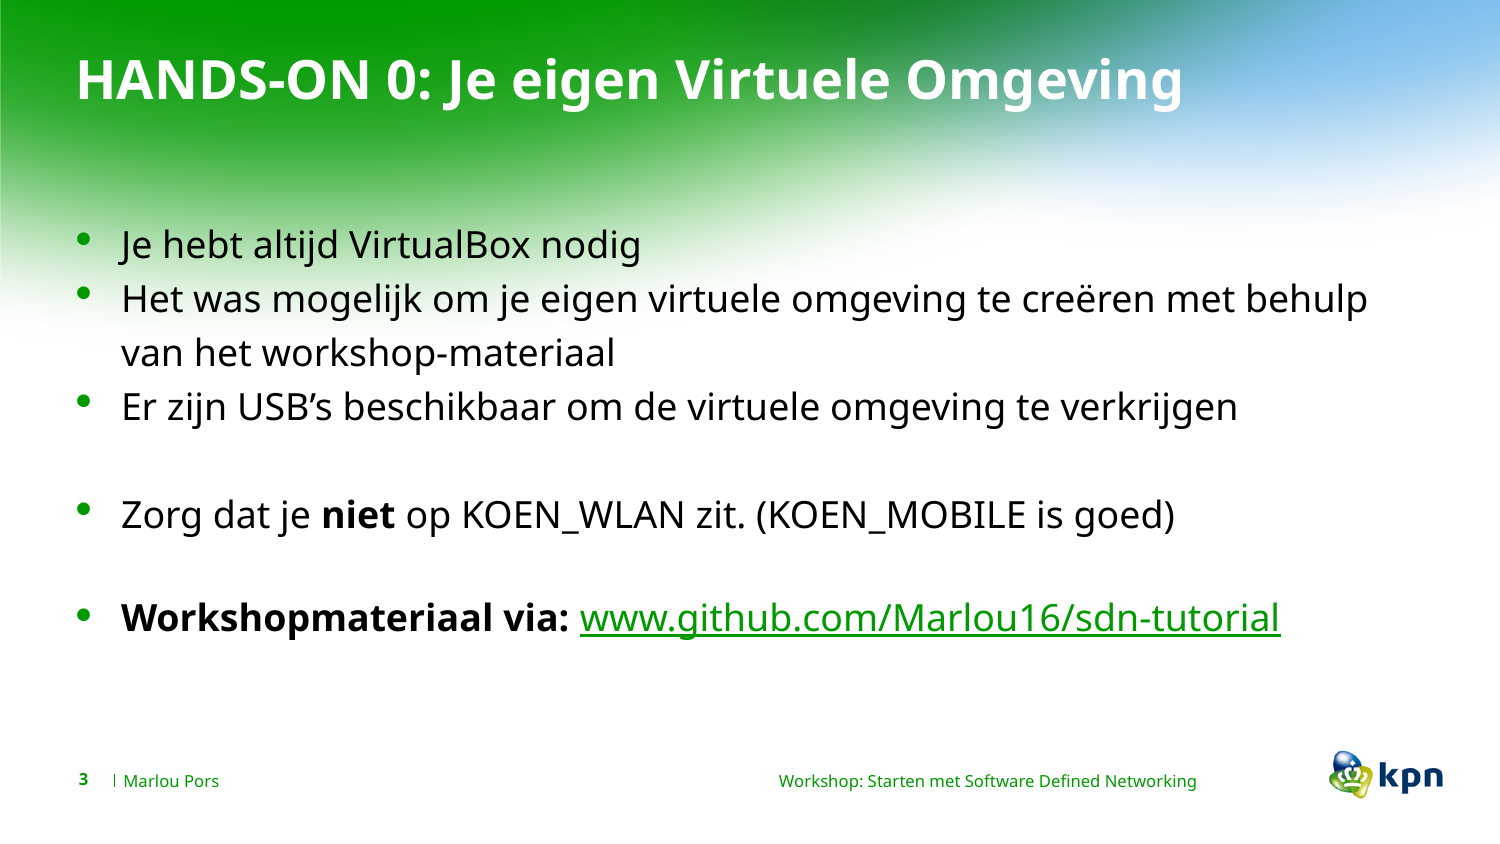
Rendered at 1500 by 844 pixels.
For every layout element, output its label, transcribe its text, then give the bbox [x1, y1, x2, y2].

footer Marlou Pors [123, 772, 736, 790]
slide_number Workshop: Starten met Software Defined Networking [778, 771, 1255, 789]
slide_number 3 [78, 772, 123, 790]
picture [0, 0, 1500, 844]
title HANDS-ON 0: Je eigen Virtuele Omgeving [69, 45, 1443, 109]
list Je hebt altijd VirtualBox nodig Het was mogelijk om je eigen virtuele omgeving te creëren met behulp van het workshop-materiaal Er zijn USB’s beschikbaar om de virtuele omgeving te verkrijgen Zorg dat je niet op KOEN_WLAN zit. (KOEN_MOBILE is goed) Workshopmateriaal via: www.github.com/Marlou16/sdn-tutorial [68, 205, 1442, 726]
